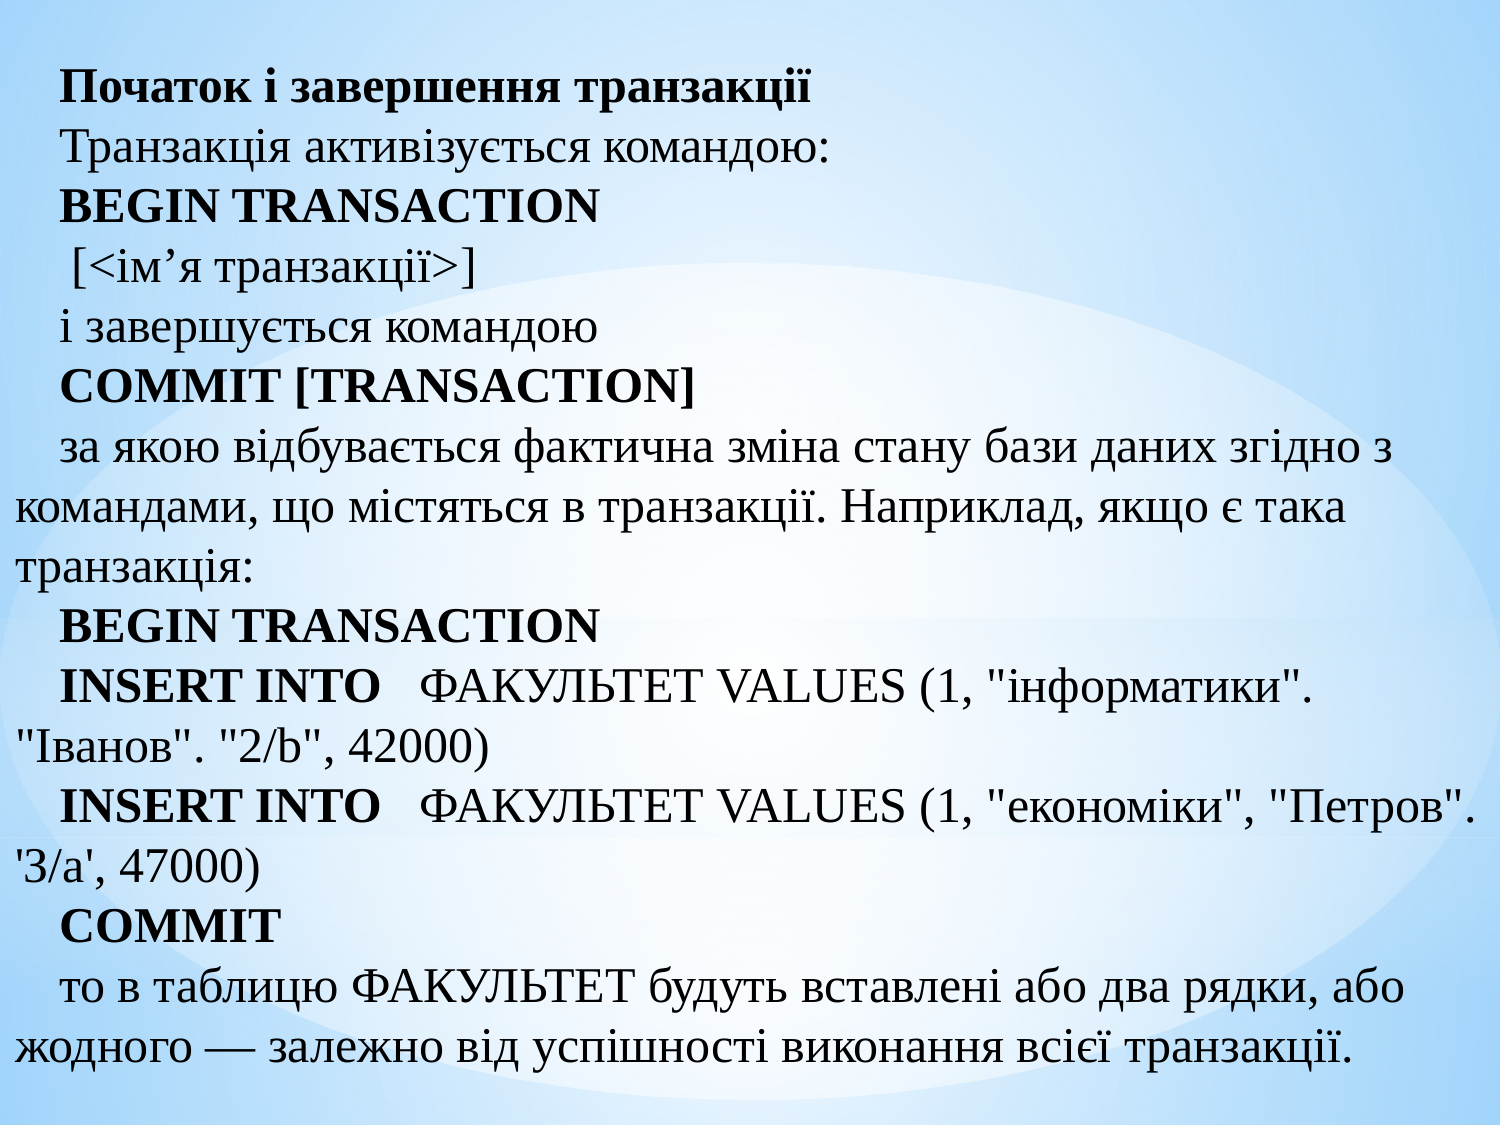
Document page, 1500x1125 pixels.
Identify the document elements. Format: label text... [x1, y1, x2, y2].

text_box Початок і завершення транзакції Транзакція активізується командою: BEGIN TRANSACTION [<ім’я транзакції>] і завершується командою СОММІT [TRANSACTION] за якою відбувається фактична зміна стану бази даних згідно з командами, що містяться в транзакції. Наприклад, якщо є така транзакція: BEGIN TRANSACTION INSERT INTO ФАКУЛЬТЕТ VALUES (1, "інформатики". "Іванов". "2/b", 42000) INSERT INTO ФАКУЛЬТЕТ VALUES (1, "економіки", "Петров". 'З/а', 47000) COMMIT то в таблицю ФАКУЛЬТЕТ будуть вставлені або два рядки, або жодного — залежно від успішності виконання всієї транзакції. [0, 45, 1500, 1080]
